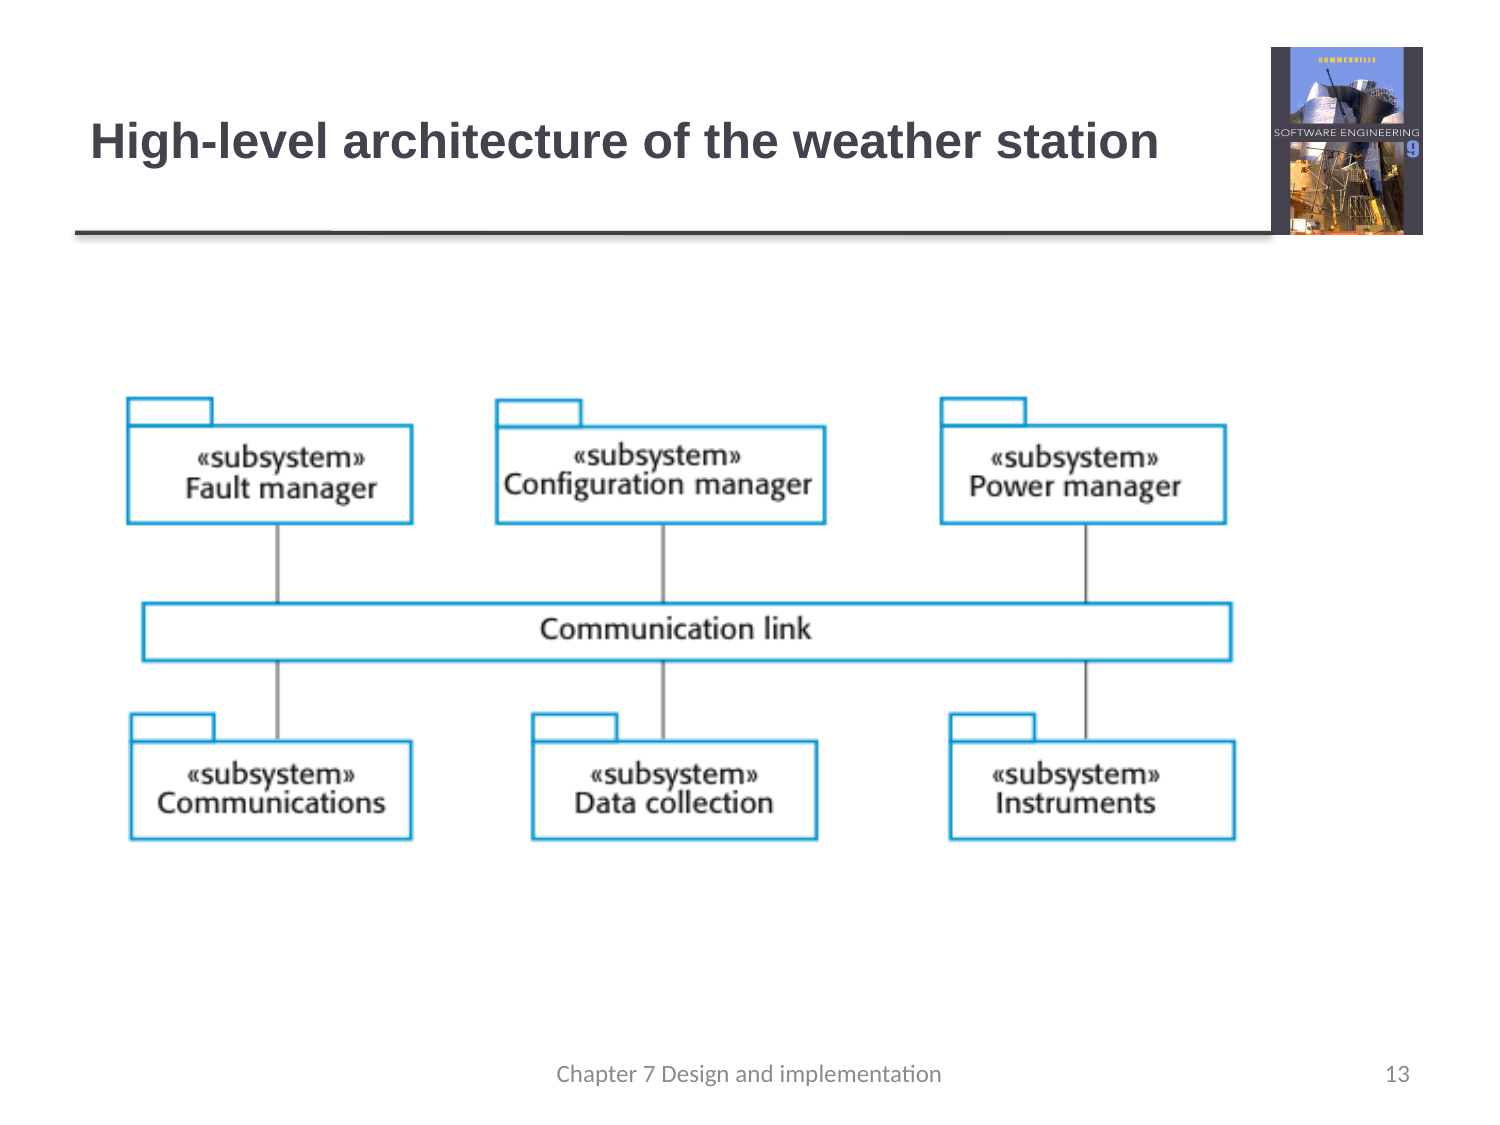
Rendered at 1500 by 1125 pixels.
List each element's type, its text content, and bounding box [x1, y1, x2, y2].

picture [1272, 47, 1423, 235]
slide_number 13 [1074, 1042, 1425, 1103]
footer Chapter 7 Design and implementation [512, 1042, 988, 1103]
title High-level architecture of the weather station [74, 44, 1272, 233]
picture [48, 329, 1328, 915]
